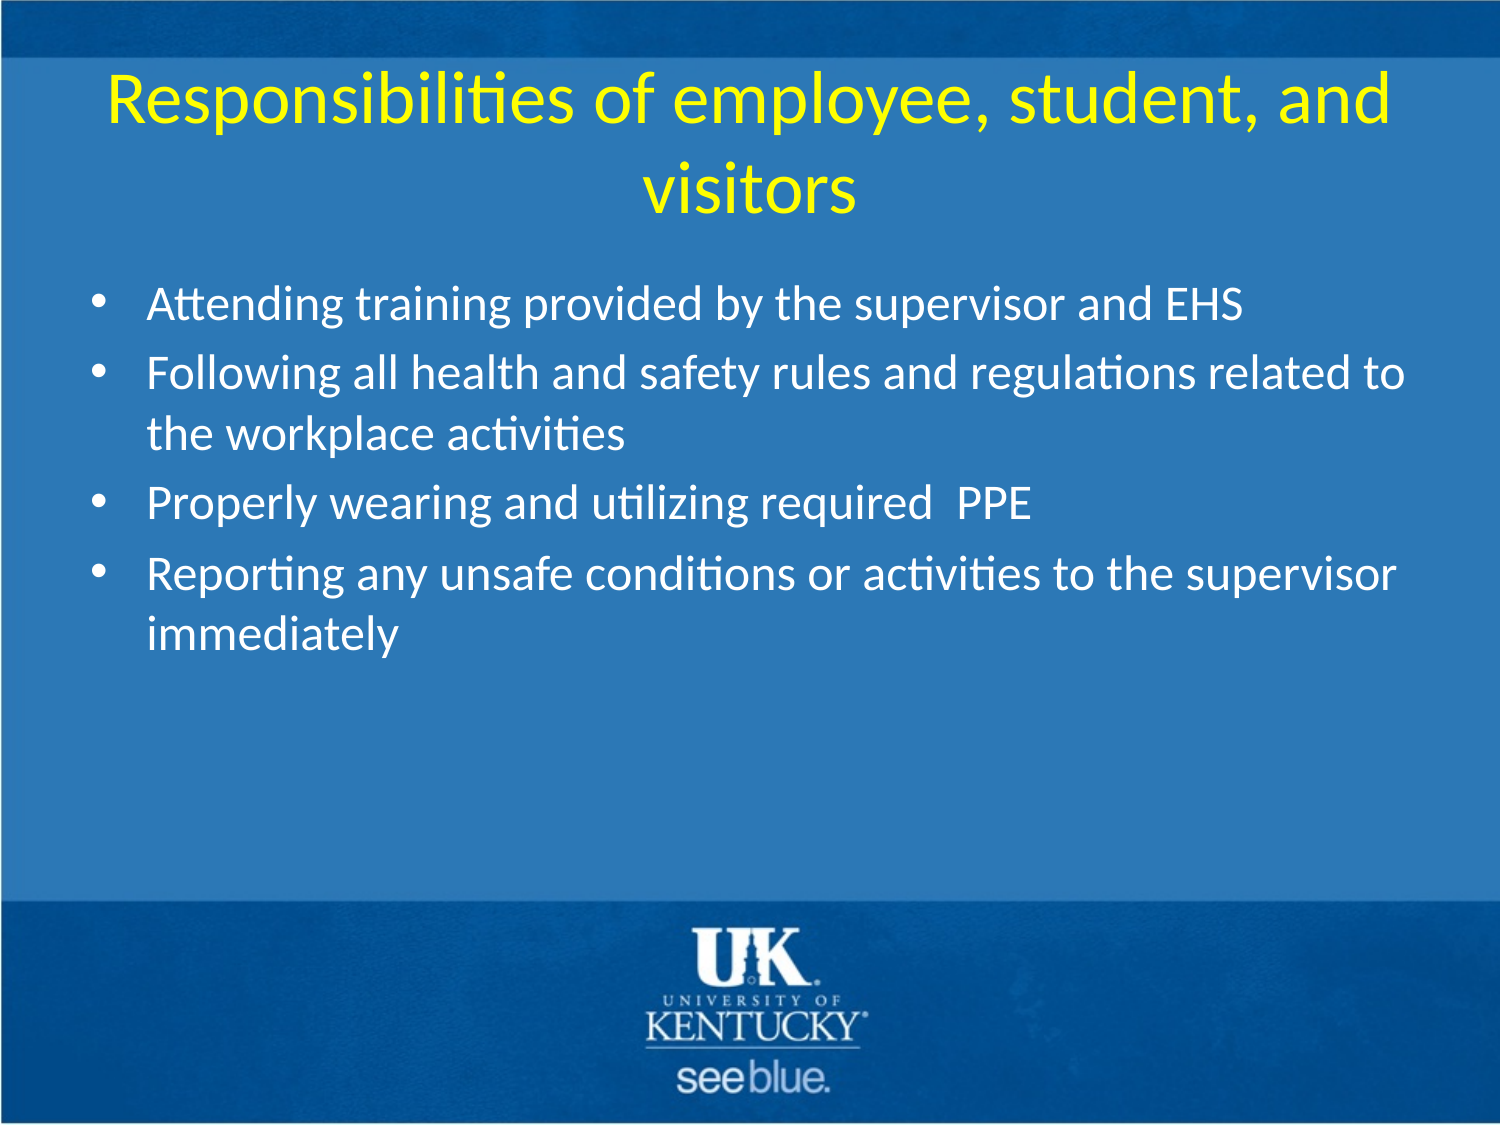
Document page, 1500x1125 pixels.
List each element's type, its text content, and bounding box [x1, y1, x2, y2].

picture [0, 0, 1500, 1125]
list Attending training provided by the supervisor and EHS Following all health and safety rules and regulations related to the workplace activities Properly wearing and utilizing required PPE Reporting any unsafe conditions or activities to the supervisor immediately [75, 262, 1425, 1005]
title Responsibilities of employee, student, and visitors [75, 45, 1425, 233]
